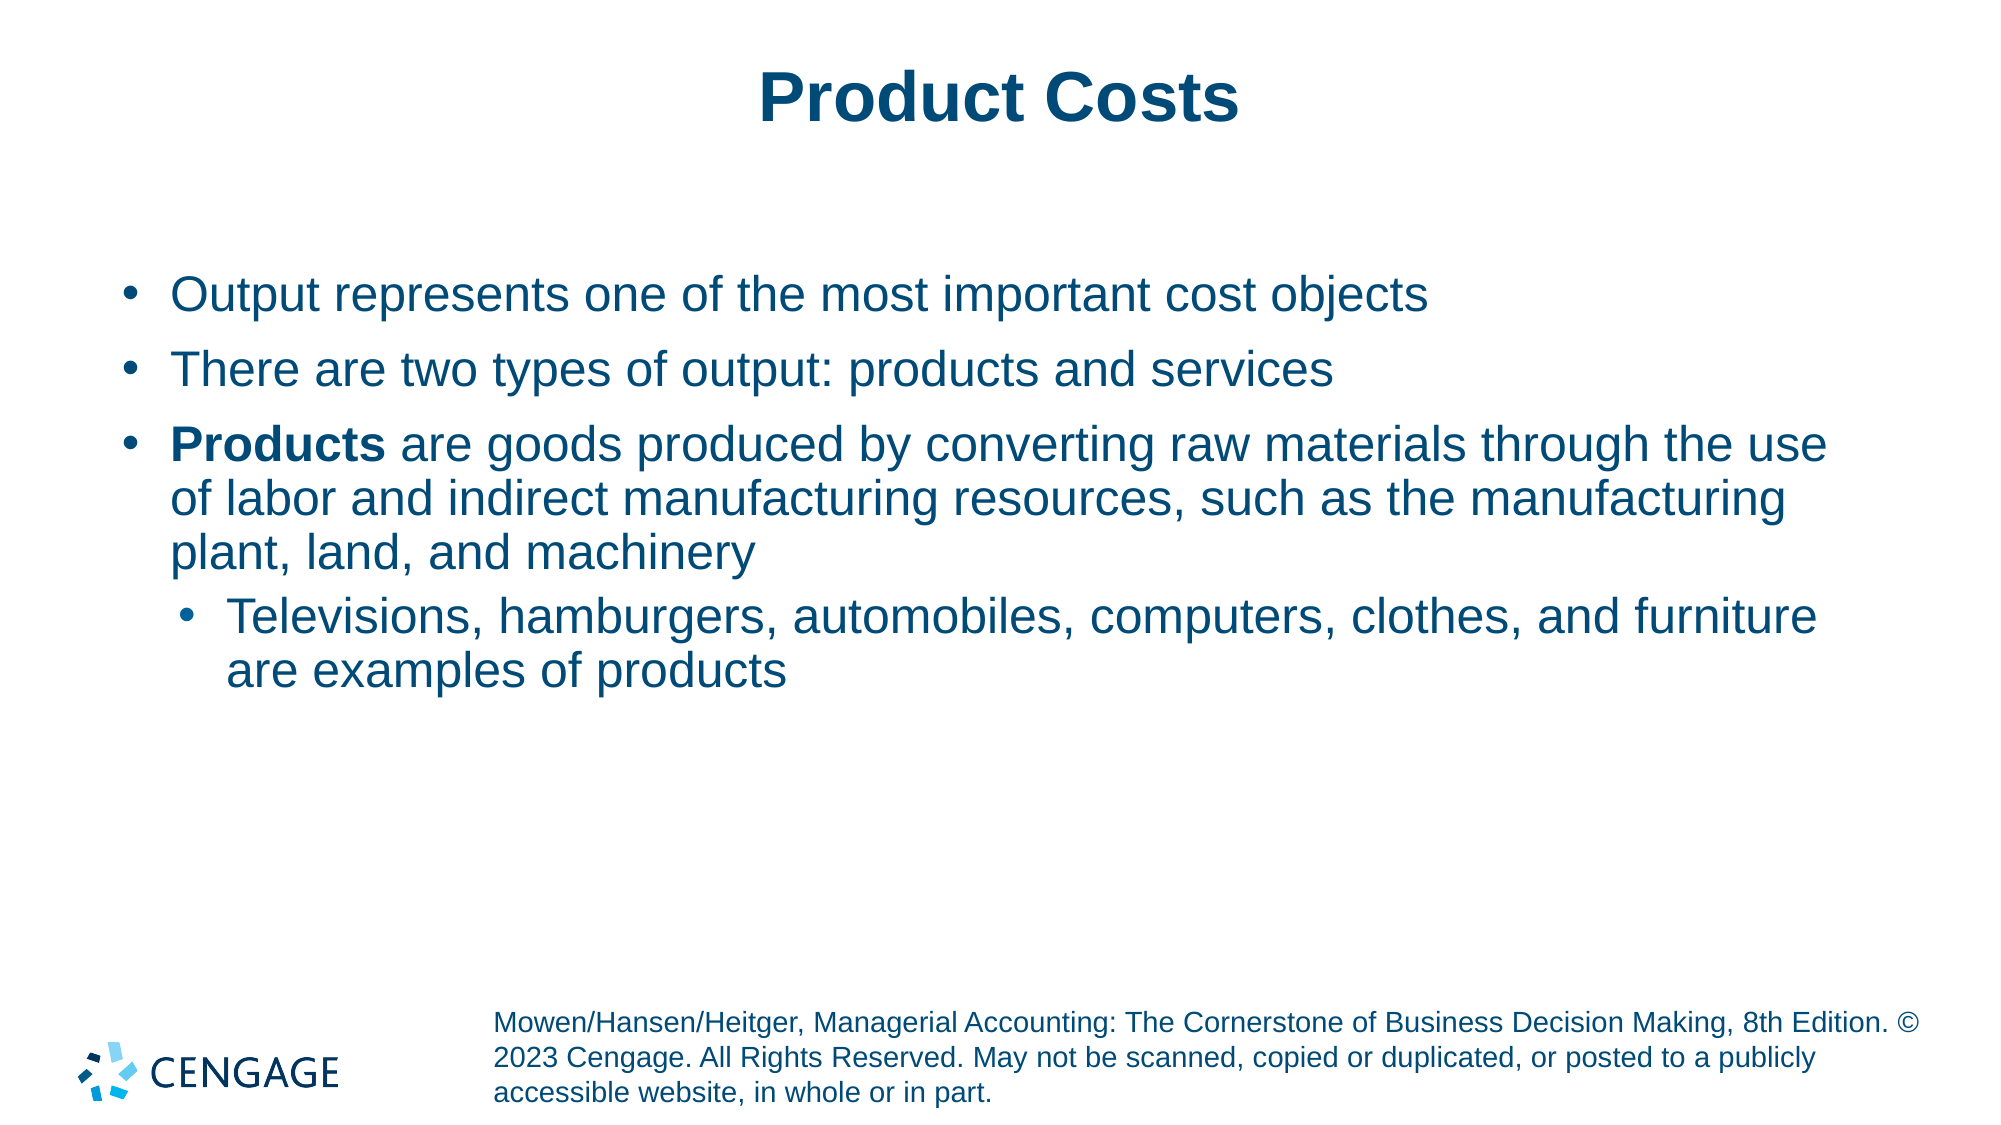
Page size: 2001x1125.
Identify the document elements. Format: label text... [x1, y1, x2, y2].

list Output represents one of the most important cost objects There are two types of output: products and services Products are goods produced by converting raw materials through the use of labor and indirect manufacturing resources, such as the manufacturing plant, land, and machinery Televisions, hamburgers, automobiles, computers, clothes, and furniture are examples of products [121, 268, 1880, 990]
picture [78, 1042, 338, 1101]
title Product Costs [137, 59, 1863, 171]
